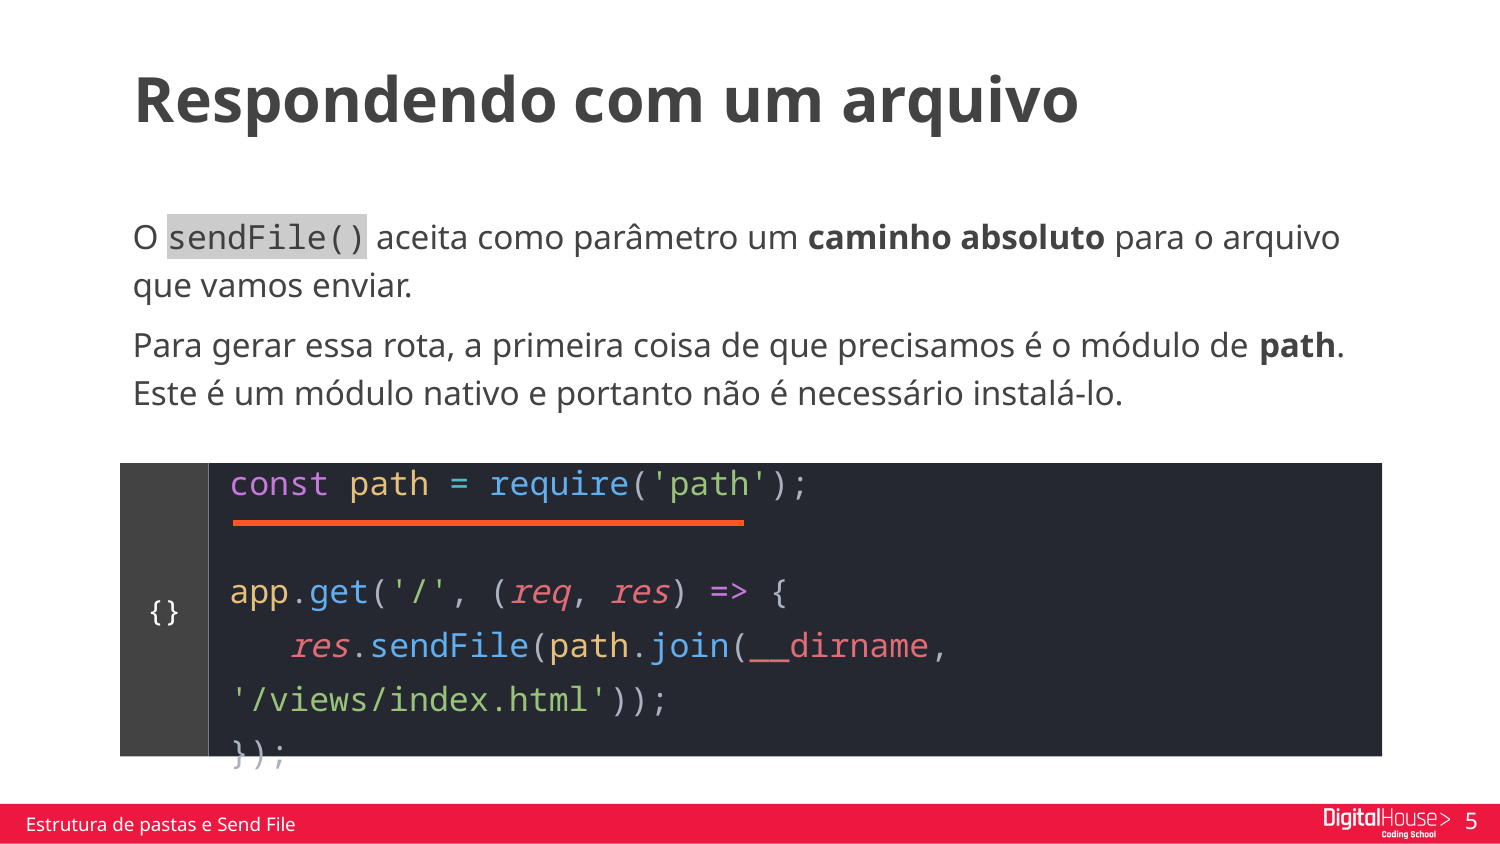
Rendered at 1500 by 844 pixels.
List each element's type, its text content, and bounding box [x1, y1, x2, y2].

text_box Respondendo com um arquivo [118, 47, 1384, 151]
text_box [119, 462, 1383, 757]
picture [1324, 808, 1450, 839]
text_box O sendFile() aceita como parâmetro um caminho absoluto para o arquivo que vamos enviar. Para gerar essa rota, a primeira coisa de que precisamos é o módulo de path. Este é um módulo nativo e portanto não é necessário instalá-lo. [117, 193, 1383, 274]
